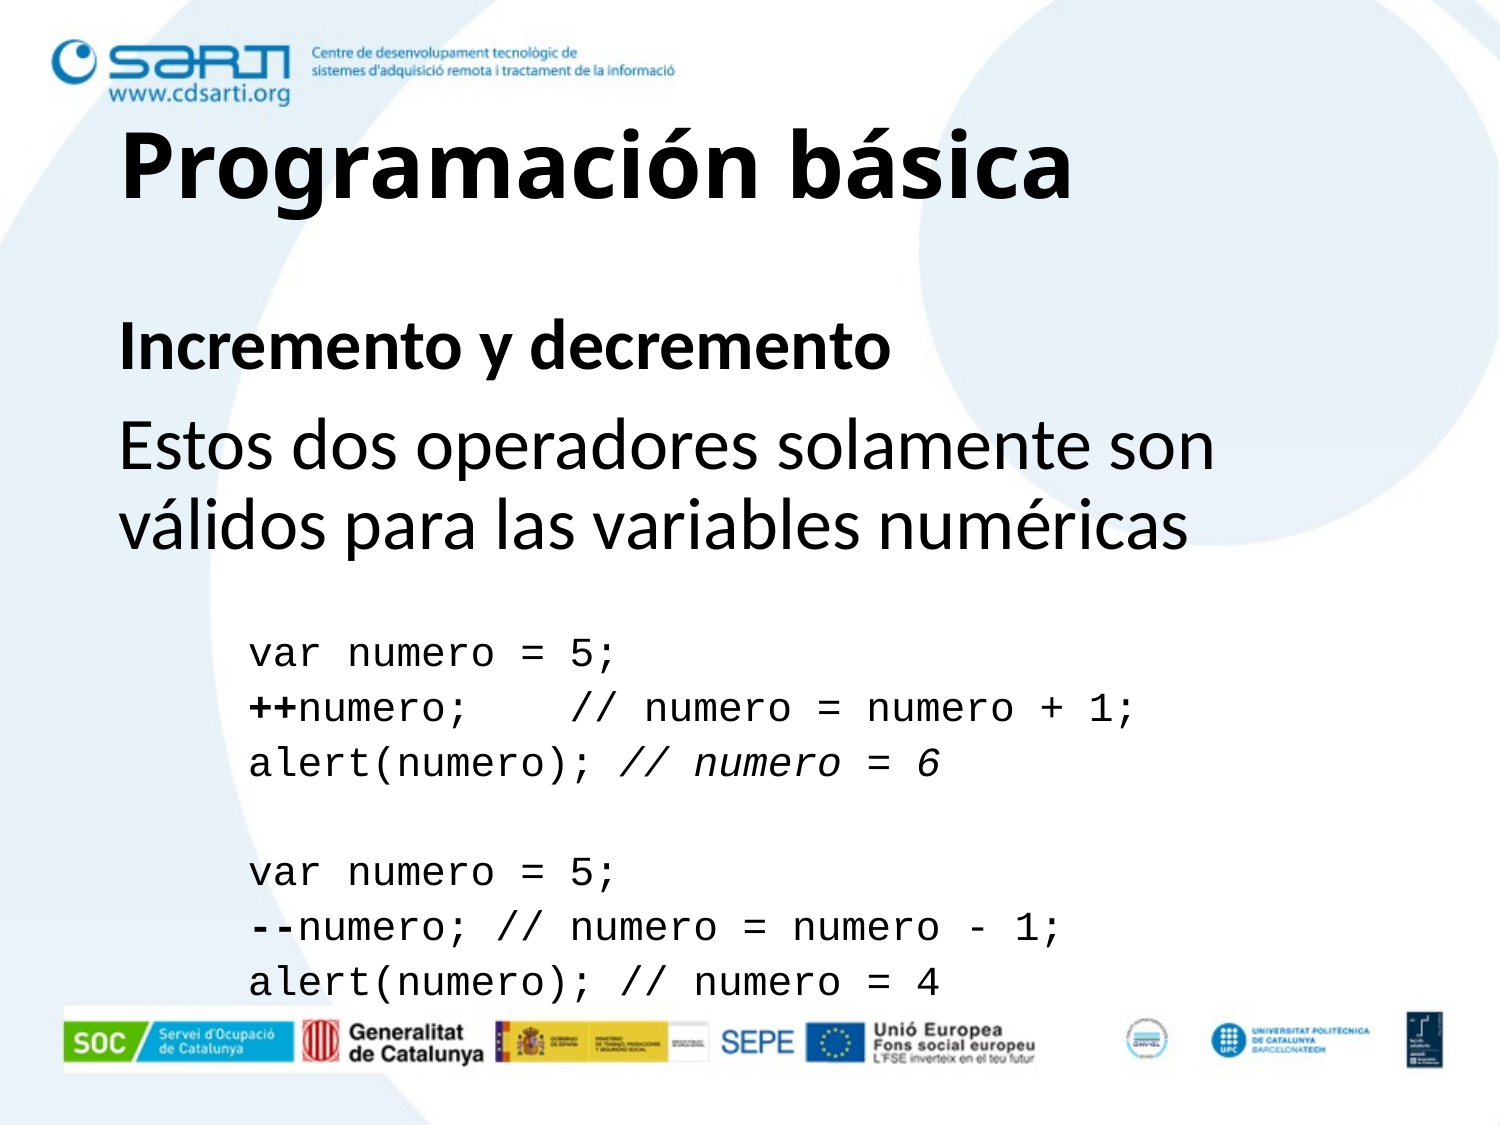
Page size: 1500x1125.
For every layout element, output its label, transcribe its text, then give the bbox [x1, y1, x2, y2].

text_box [78, 241, 1429, 1109]
picture [0, 0, 1500, 1125]
title Programación básica [103, 59, 1397, 278]
list Incremento y decremento Estos dos operadores solamente son válidos para las variables numéricas var numero = 5; ++numero; // numero = numero + 1; alert(numero); // numero = 6 var numero = 5; --numero; // numero = numero - 1; alert(numero); // numero = 4 [103, 299, 1397, 1014]
